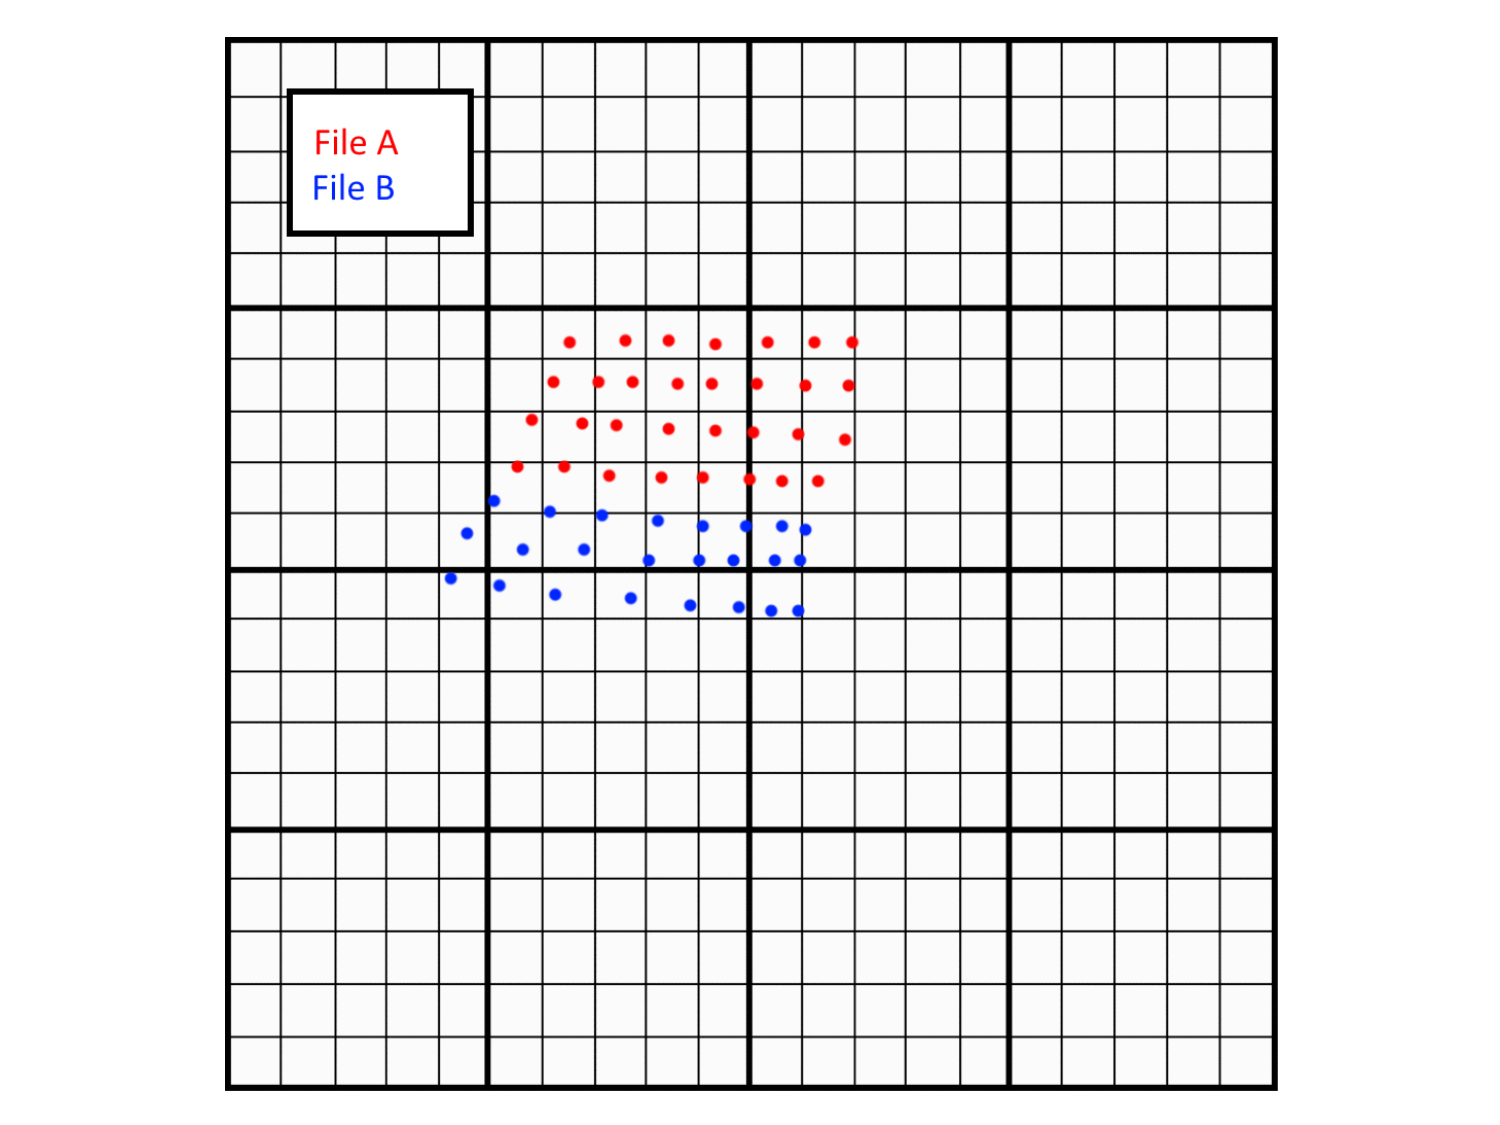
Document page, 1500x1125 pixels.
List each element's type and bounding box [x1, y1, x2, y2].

picture [224, 37, 1279, 1091]
